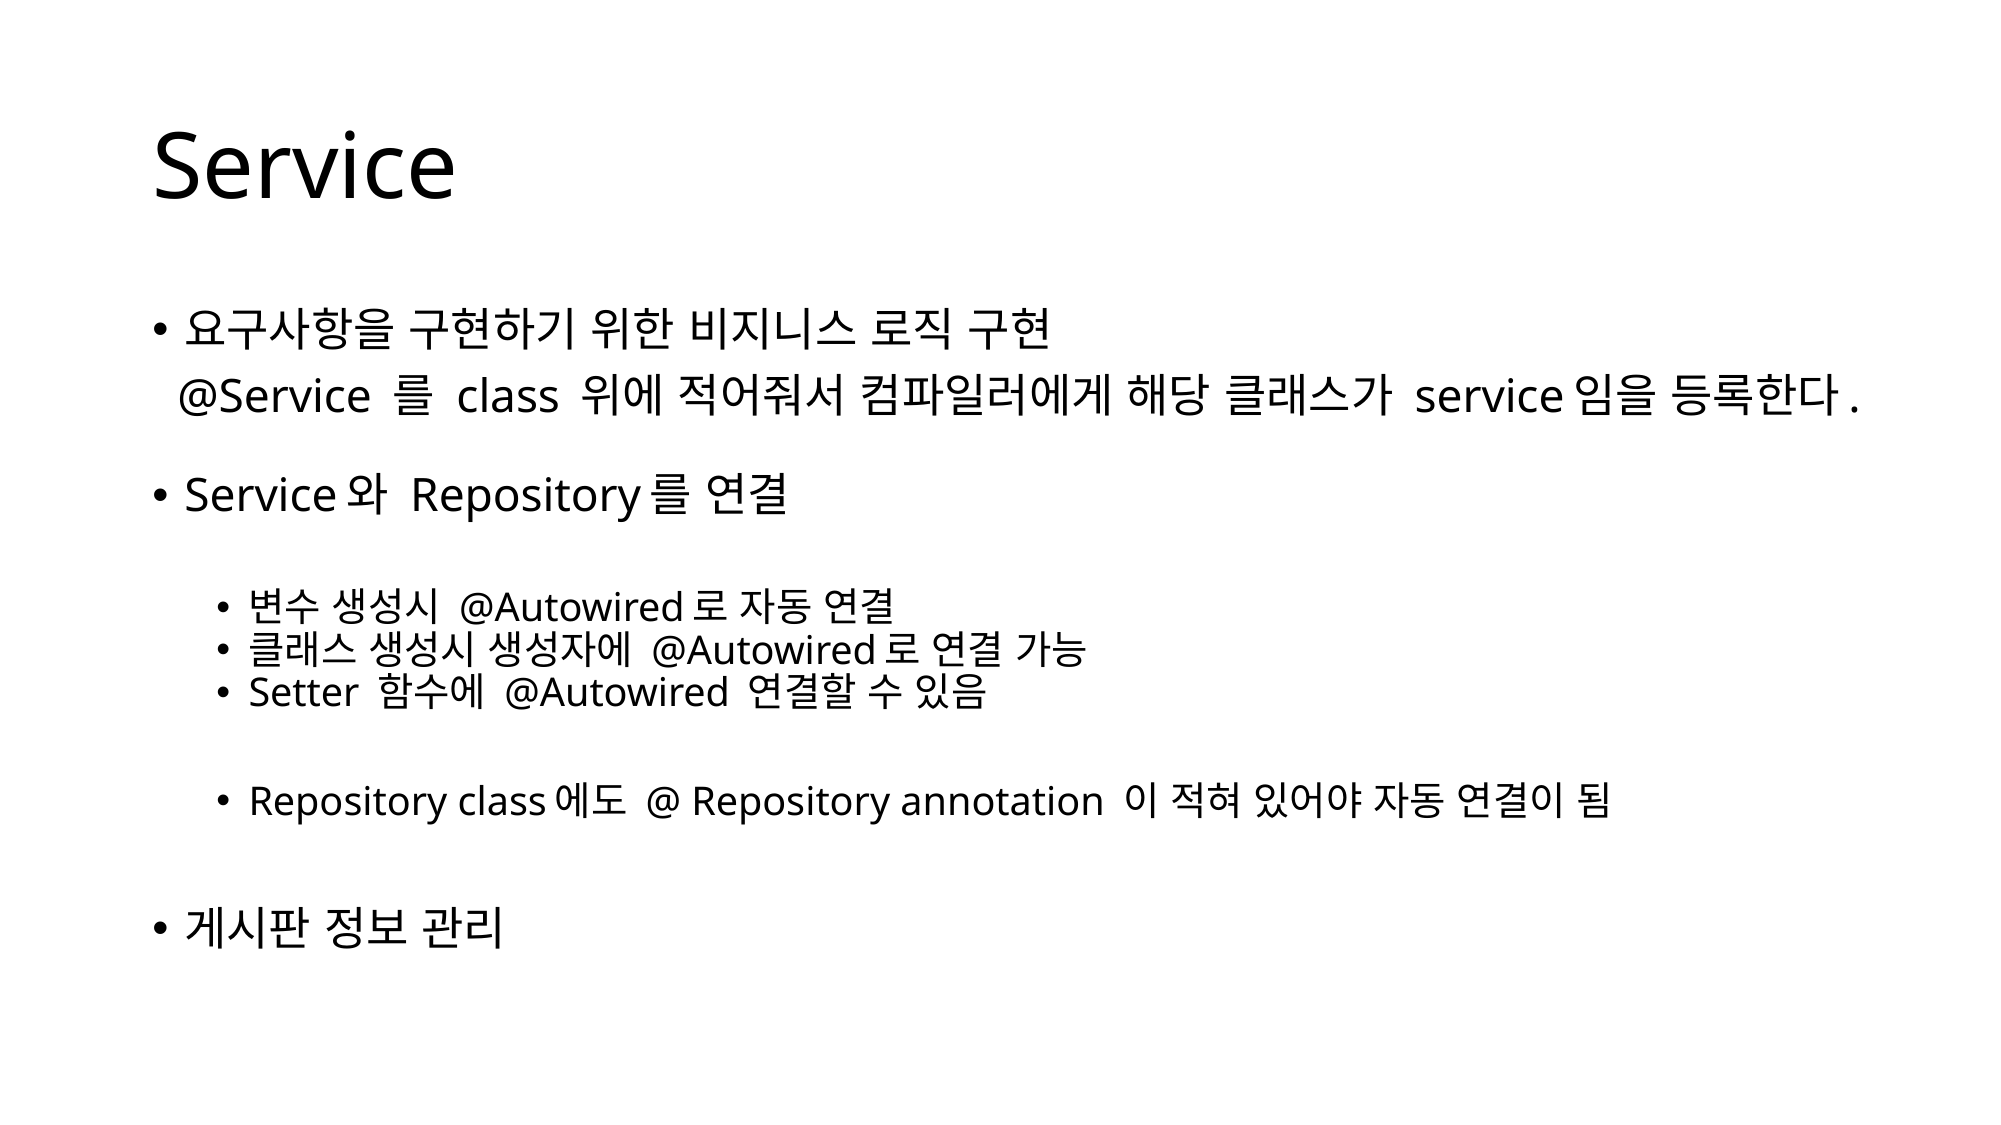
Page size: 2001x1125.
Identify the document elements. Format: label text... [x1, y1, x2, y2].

title Service [137, 59, 1863, 278]
list 요구사항을 구현하기 위한 비지니스 로직 구현 @Service 를 class 위에 적어줘서 컴파일러에게 해당 클래스가 service임을 등록한다. Service와 Repository를 연결 변수 생성시 @Autowired로 자동 연결 클래스 생성시 생성자에 @Autowired로 연결 가능 Setter 함수에 @Autowired 연결할 수 있음 Repository class에도 @ Repository annotation 이 적혀 있어야 자동 연결이 됨 게시판 정보 관리 [137, 299, 1863, 1014]
